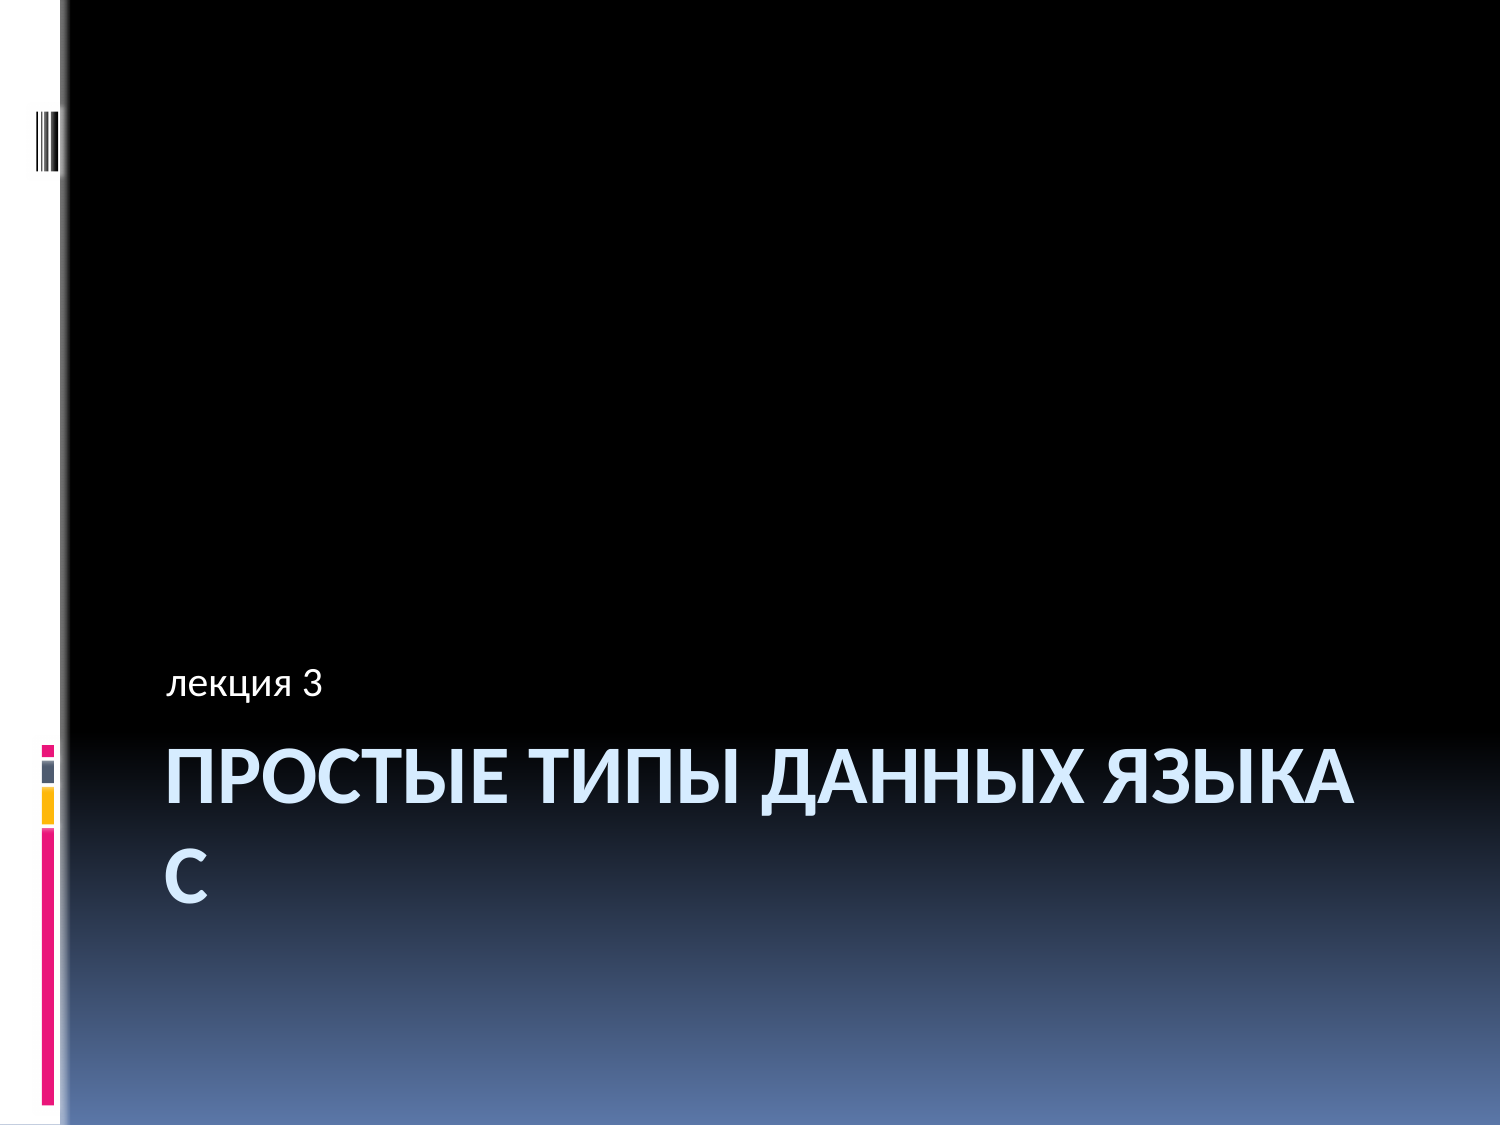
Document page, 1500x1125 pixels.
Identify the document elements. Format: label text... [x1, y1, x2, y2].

subtitle лекция 3 [150, 464, 1425, 713]
title Простые типы данных языка С [150, 713, 1425, 1037]
